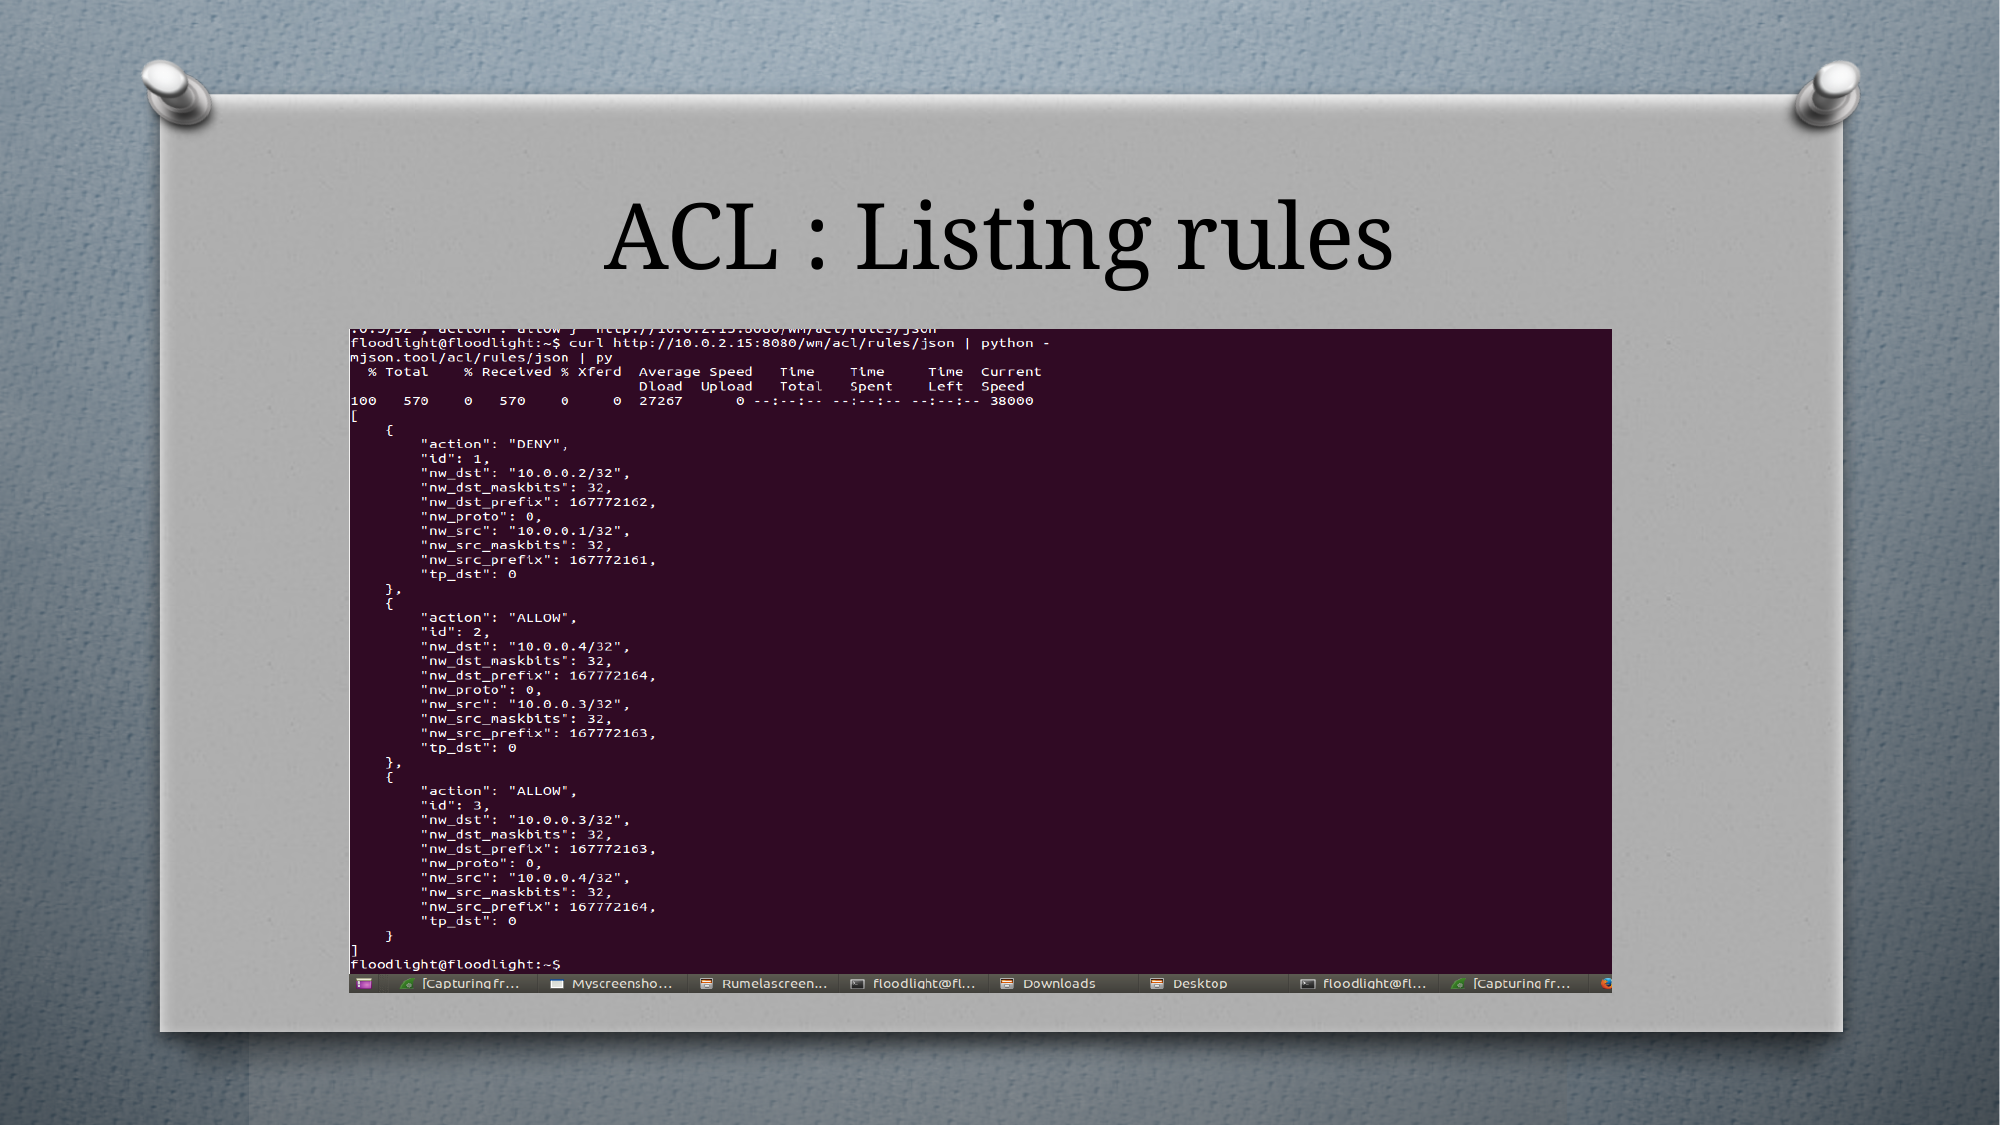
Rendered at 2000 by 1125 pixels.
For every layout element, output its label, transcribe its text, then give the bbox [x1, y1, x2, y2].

picture [1763, 30, 1911, 161]
title ACL : Listing rules [239, 134, 1763, 332]
picture [107, 24, 256, 158]
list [349, 329, 1612, 993]
